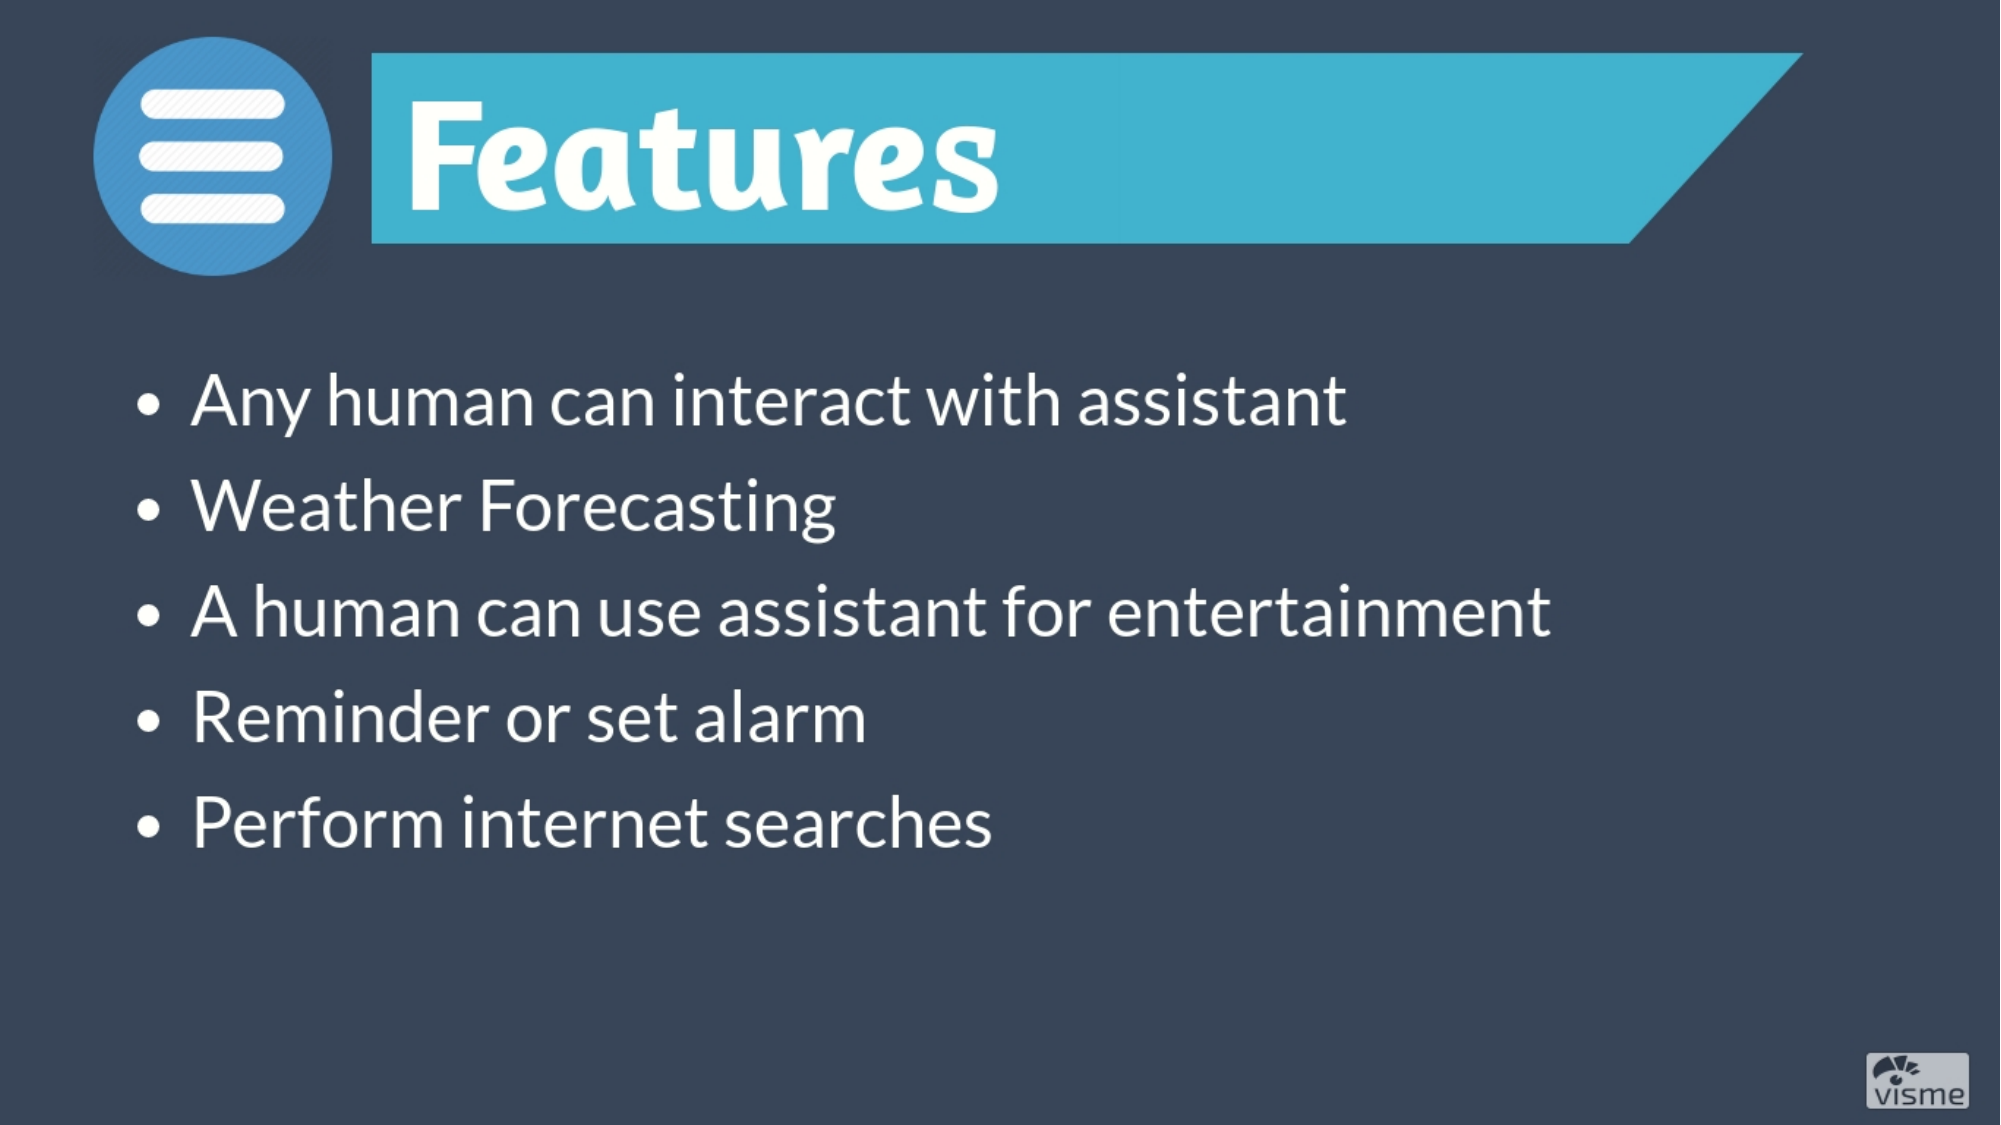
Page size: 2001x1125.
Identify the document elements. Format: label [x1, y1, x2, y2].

list [0, 0, 2000, 1125]
